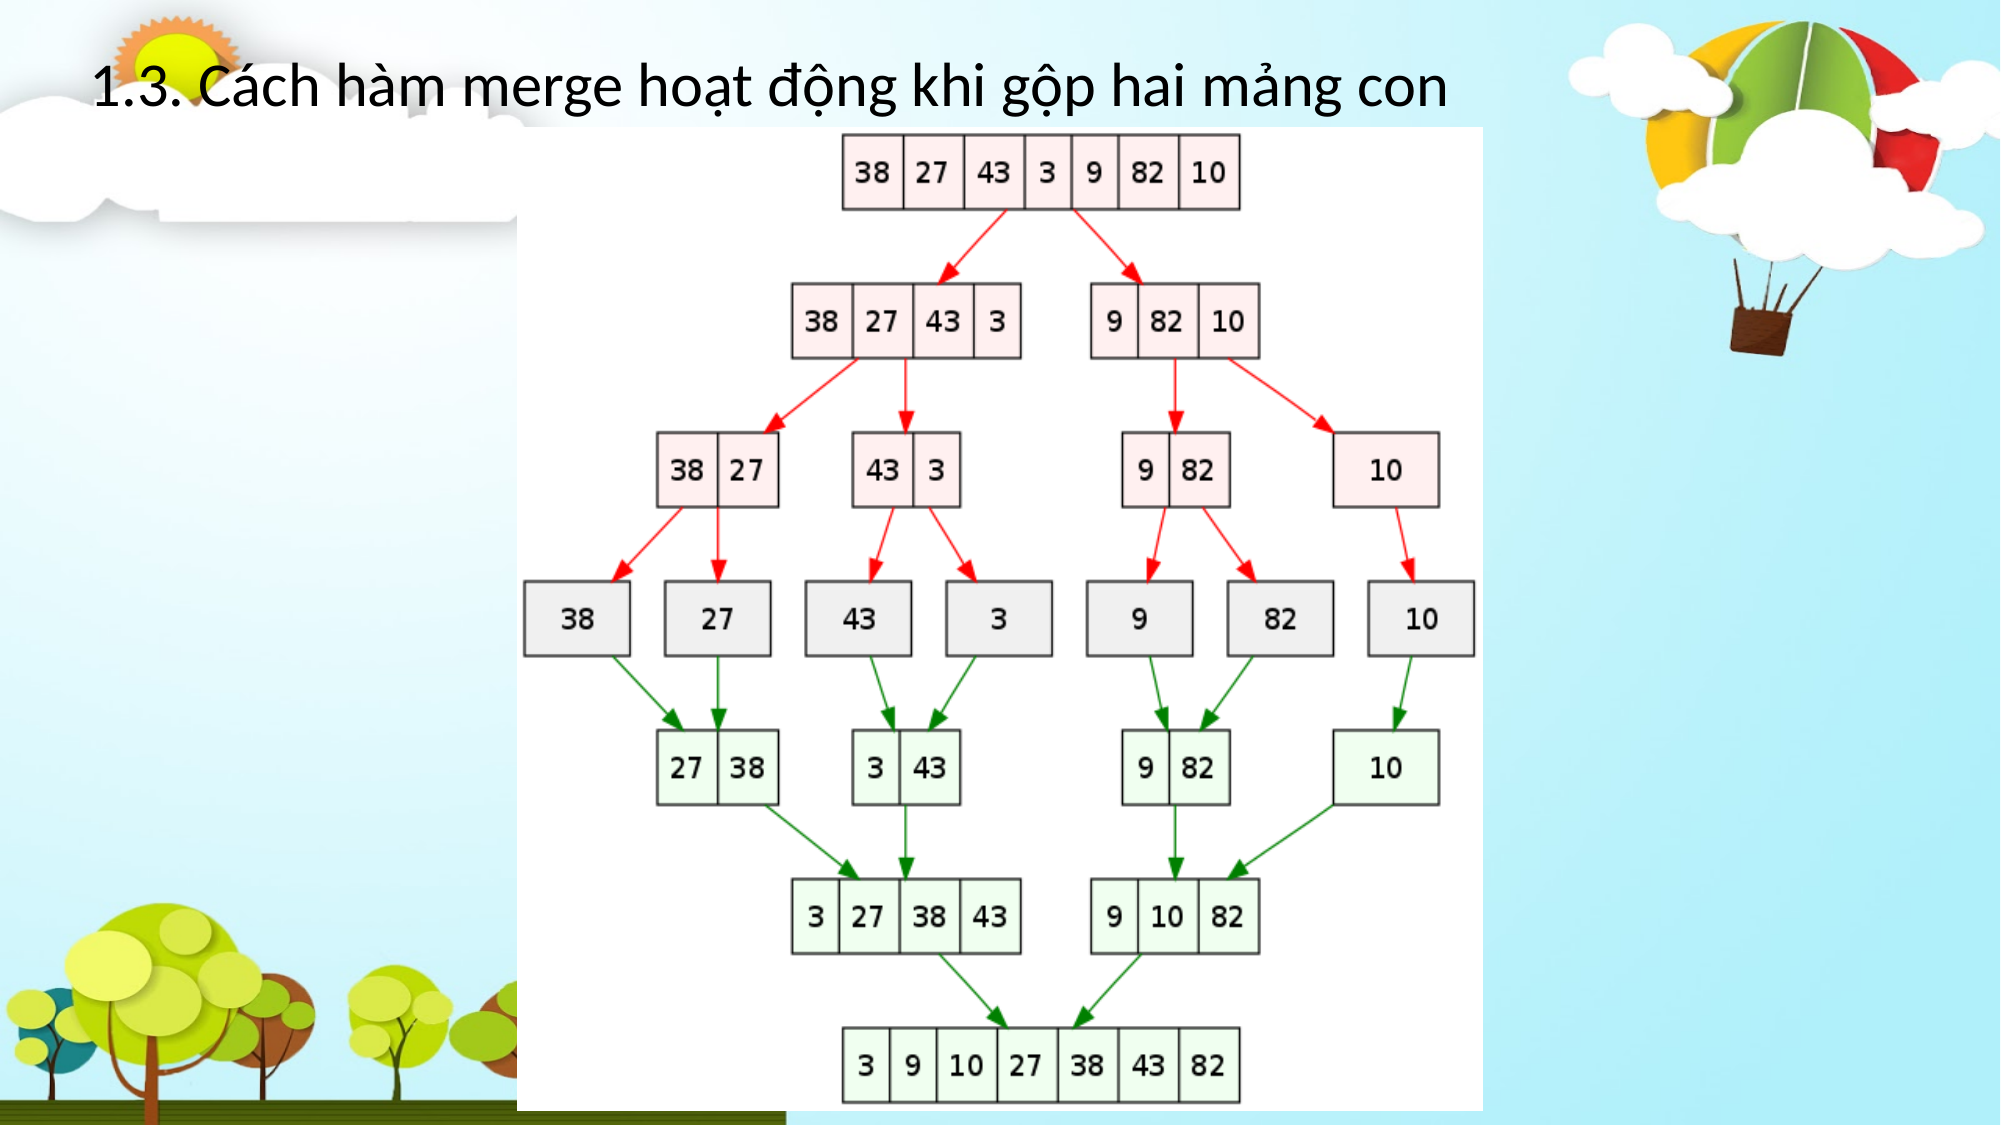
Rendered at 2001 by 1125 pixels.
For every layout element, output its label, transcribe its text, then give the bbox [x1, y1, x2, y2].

picture [0, 0, 2001, 1125]
text_box 1.3. Cách hàm merge hoạt động khi gộp hai mảng con [75, 36, 1472, 127]
